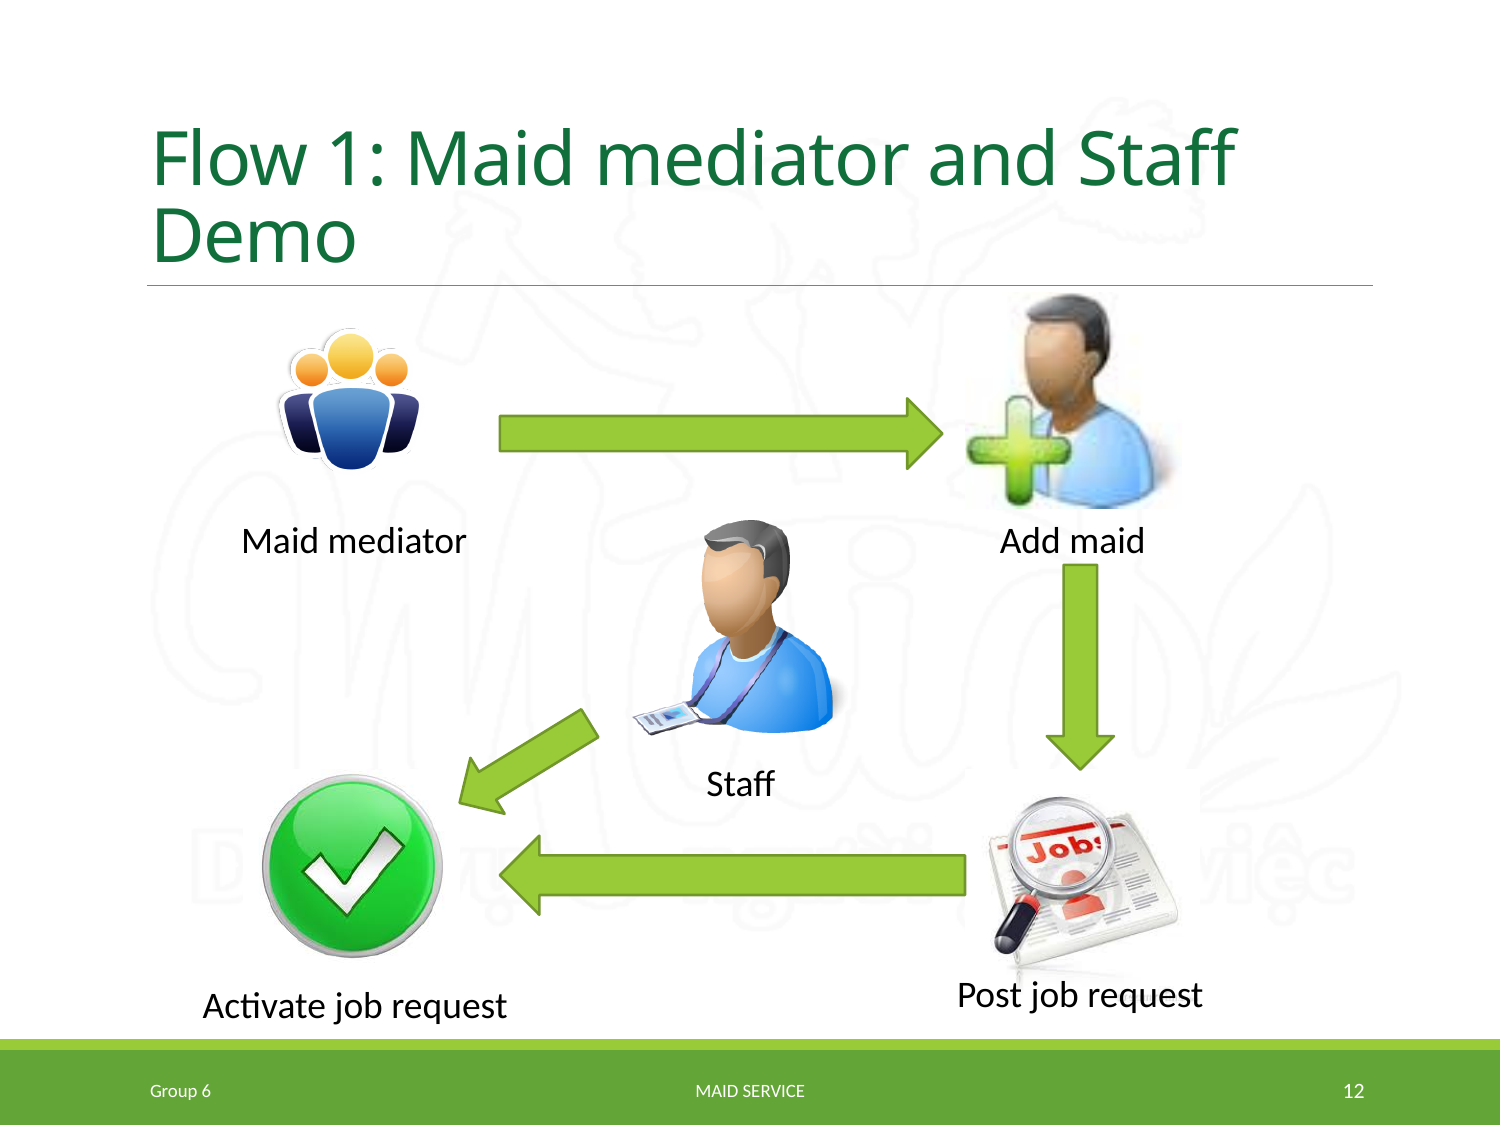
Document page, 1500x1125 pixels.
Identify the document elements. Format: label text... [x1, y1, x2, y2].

text_box [498, 834, 961, 916]
text_box [498, 397, 944, 471]
text_box [1045, 569, 1116, 766]
slide_number 12 [1218, 1059, 1380, 1120]
footer Maid Service [453, 1059, 1047, 1120]
text_box Staff [691, 751, 960, 811]
text_box Post job request [942, 962, 1244, 1023]
text_box Maid mediator [226, 508, 495, 569]
text_box [466, 708, 600, 816]
title Flow 1: Maid mediator and Staff Demo [135, 120, 1373, 285]
slide_number Group 6 [135, 1059, 440, 1120]
picture [0, 0, 1500, 1039]
text_box Add maid [985, 508, 1307, 569]
text_box Activate job request [187, 973, 538, 1034]
